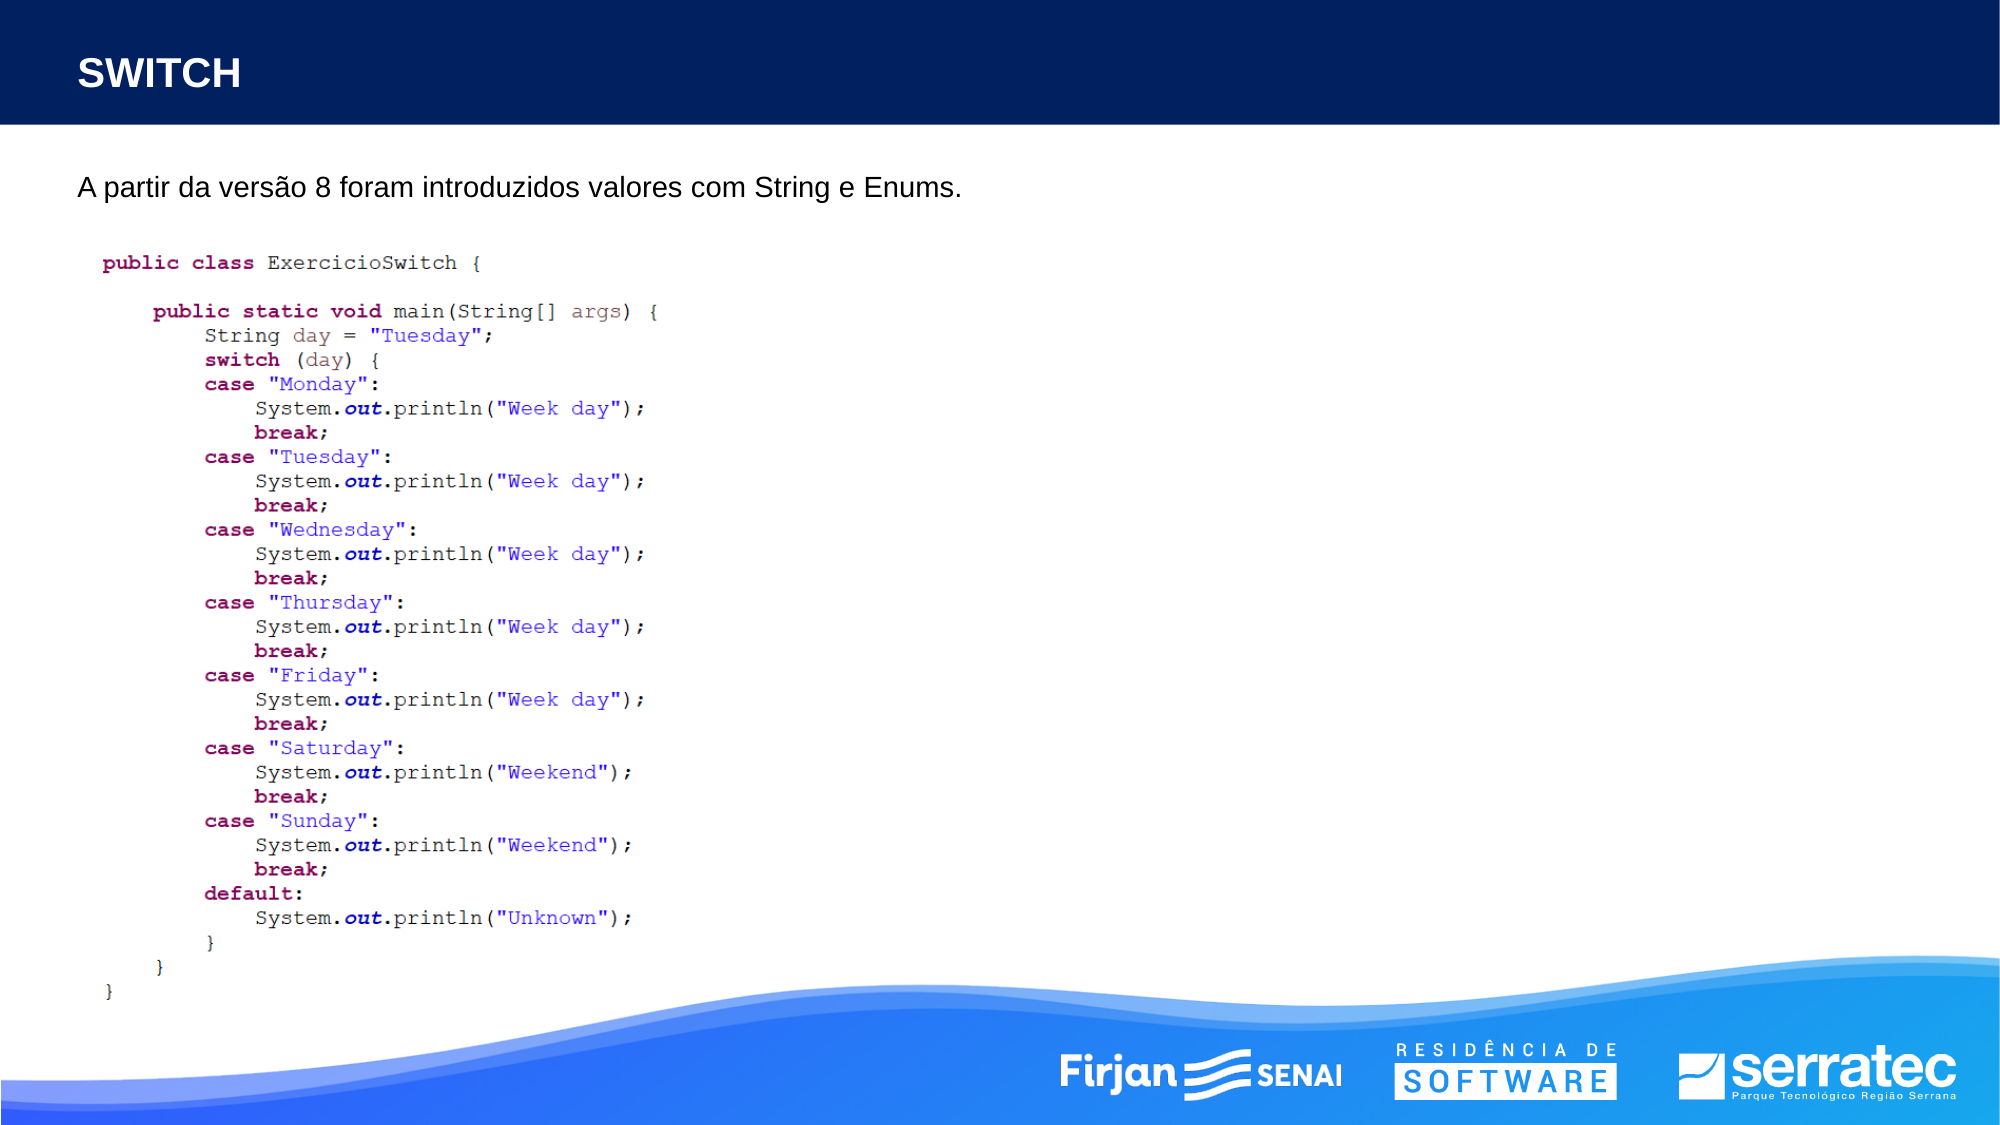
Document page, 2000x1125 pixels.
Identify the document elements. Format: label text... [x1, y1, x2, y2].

picture [1, 251, 2000, 1125]
title SWITCH [62, 23, 744, 119]
text_box A partir da versão 8 foram introduzidos valores com String e Enums. [62, 125, 1945, 245]
